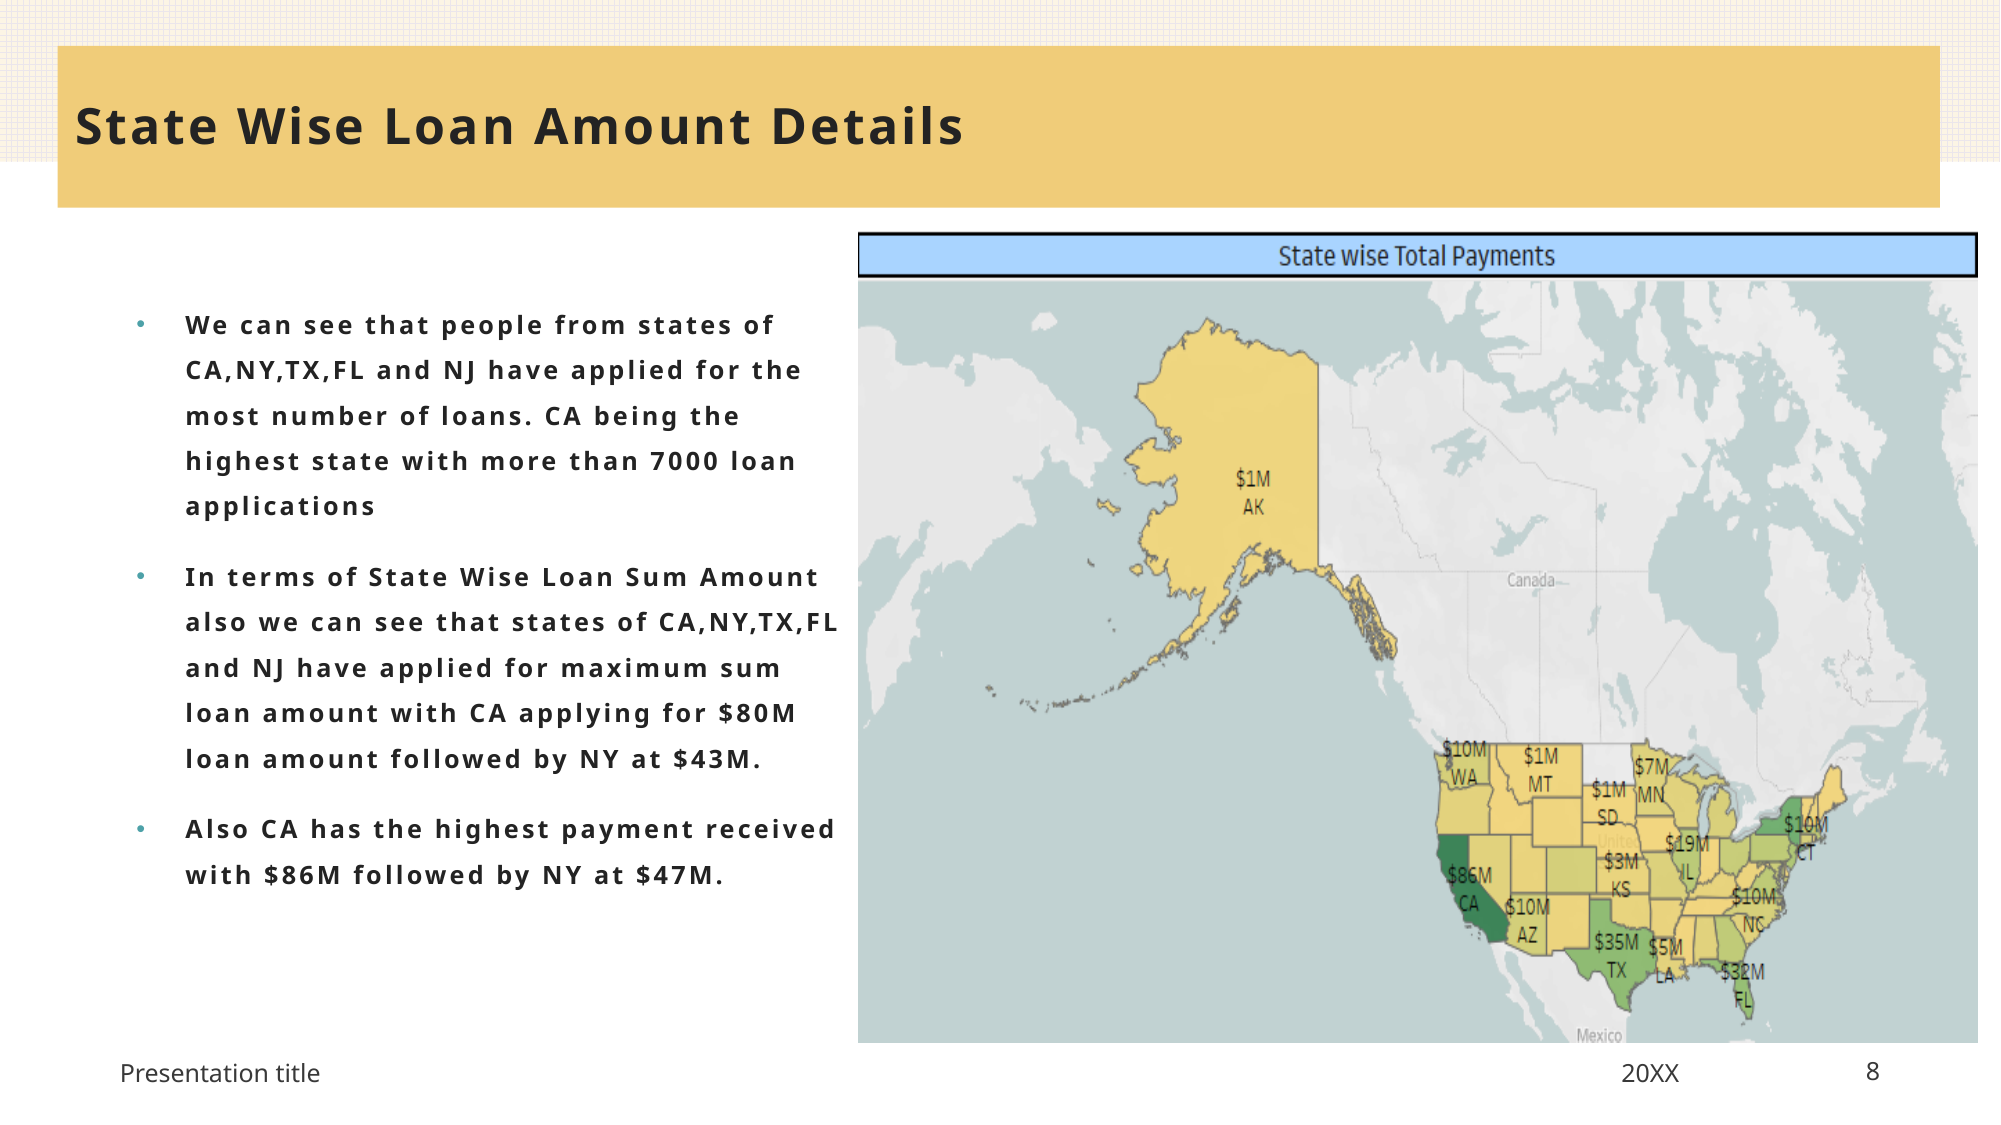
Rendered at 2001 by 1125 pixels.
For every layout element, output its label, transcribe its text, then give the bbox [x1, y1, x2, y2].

slide_number 20XX [1196, 1043, 1695, 1103]
slide_number 8 [1756, 1043, 1896, 1103]
list We can see that people from states of CA,NY,TX,FL and NJ have applied for the most number of loans. CA being the highest state with more than 7000 loan applications In terms of State Wise Loan Sum Amount also we can see that states of CA,NY,TX,FL and NJ have applied for maximum sum loan amount with CA applying for $80M loan amount followed by NY at $43M. Also CA has the highest payment received with $86M followed by NY at $47M. [121, 286, 858, 944]
title State Wise Loan Amount Details [56, 45, 1333, 208]
picture [858, 229, 1978, 1043]
footer Presentation title [104, 1042, 1137, 1103]
